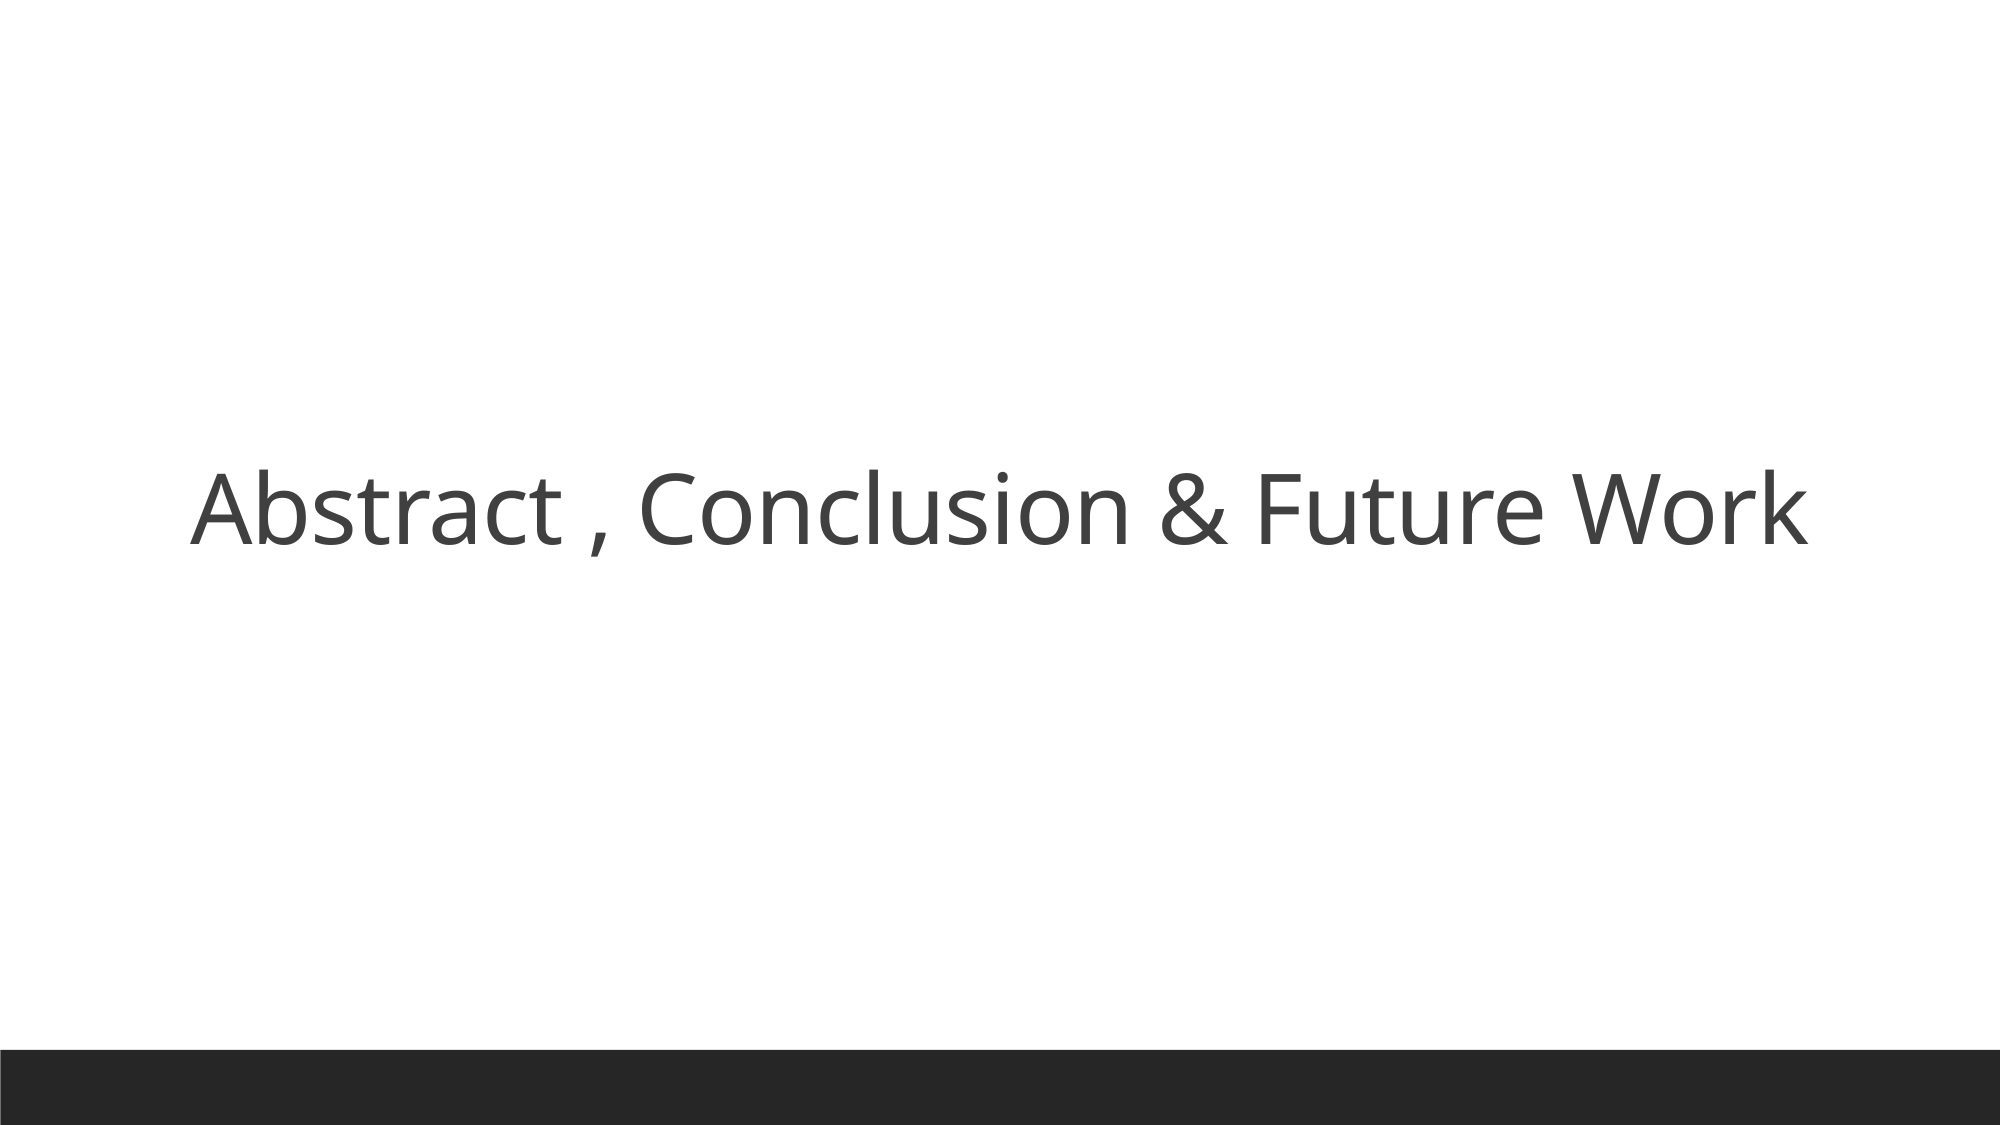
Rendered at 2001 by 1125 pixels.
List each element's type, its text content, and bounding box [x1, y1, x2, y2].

title Abstract , Conclusion & Future Work [69, 316, 1931, 574]
